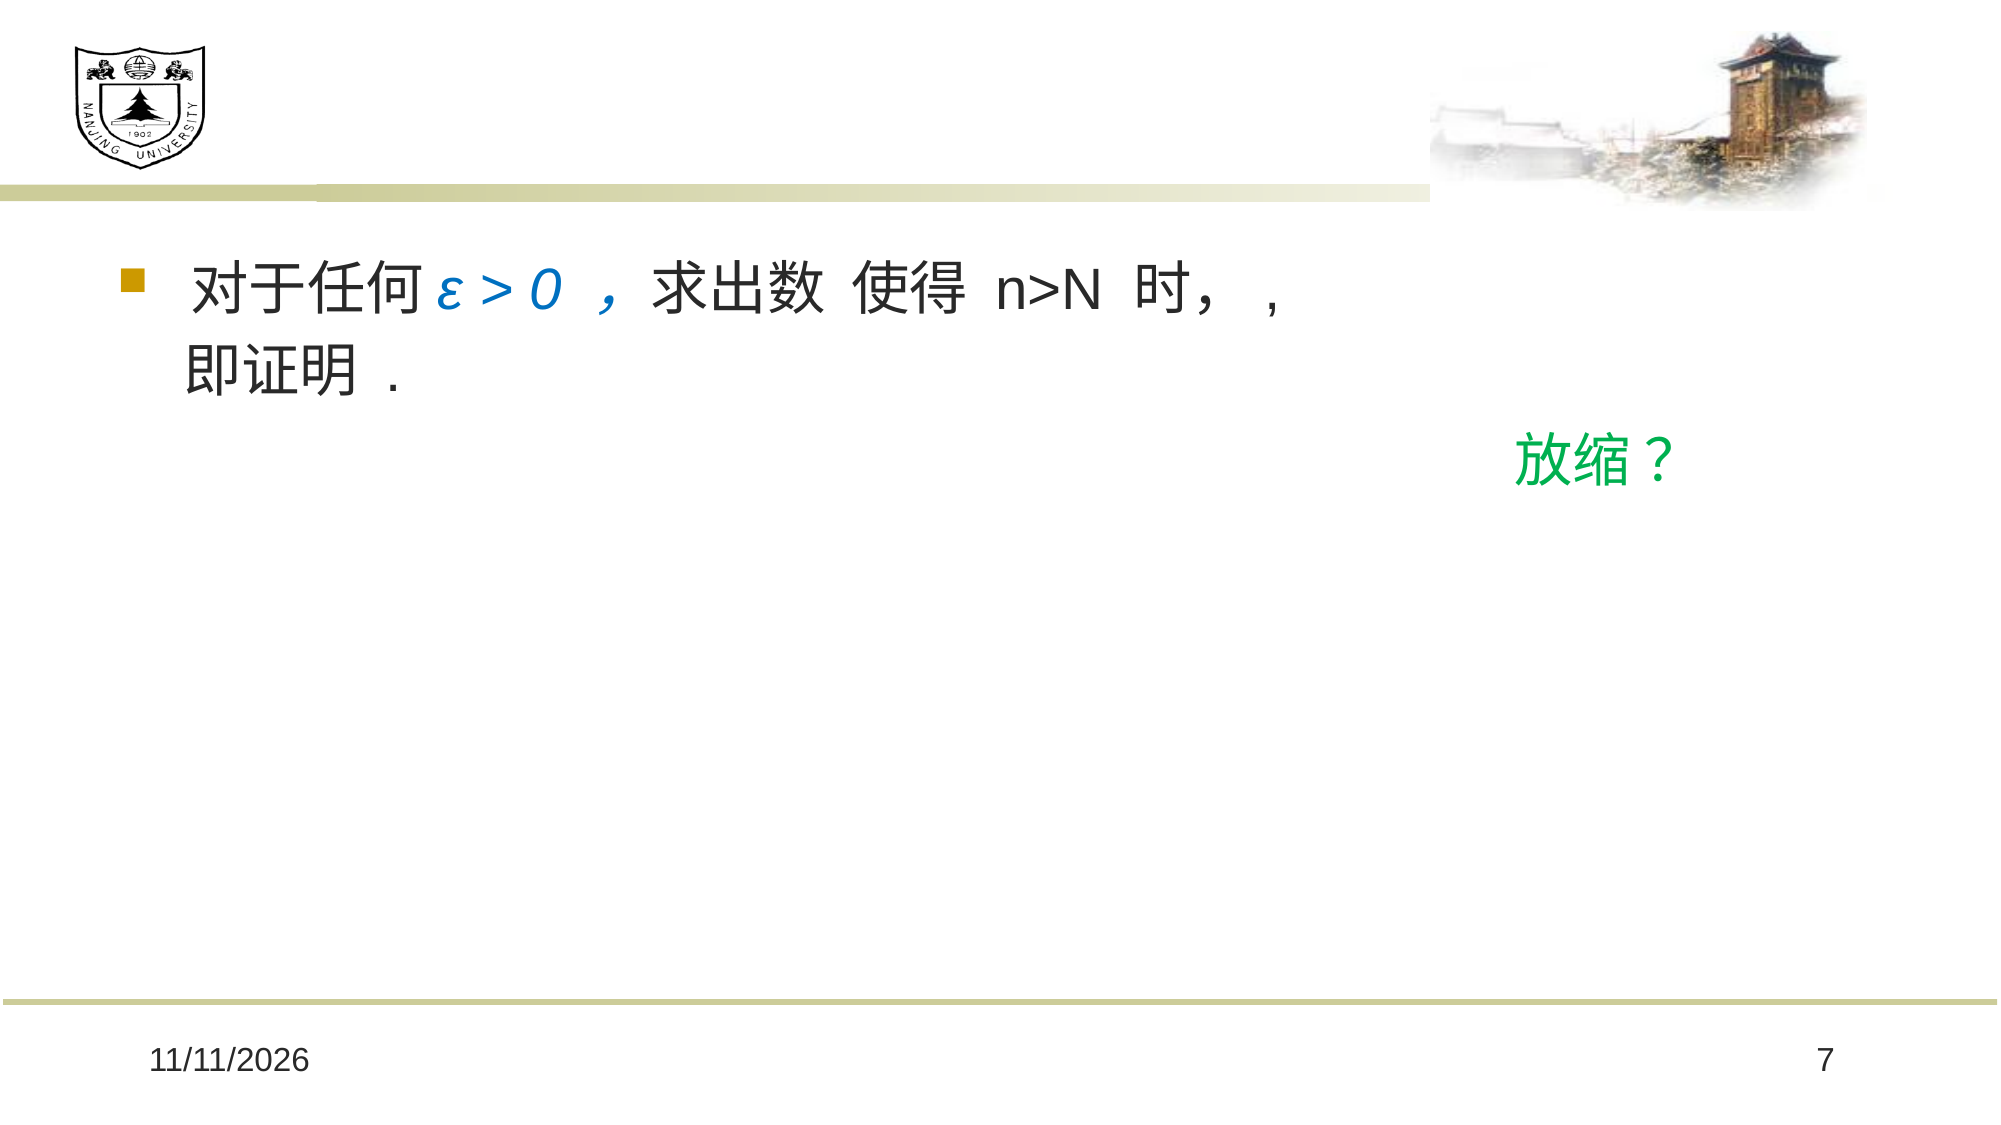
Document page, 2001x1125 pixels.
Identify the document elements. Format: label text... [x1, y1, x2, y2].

picture [67, 42, 213, 173]
slide_number 7 [1645, 1030, 1850, 1106]
picture [1430, 31, 1867, 211]
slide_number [133, 1030, 417, 1106]
picture [3, 999, 1998, 1005]
text_box 放缩 ？ [1500, 415, 1794, 501]
